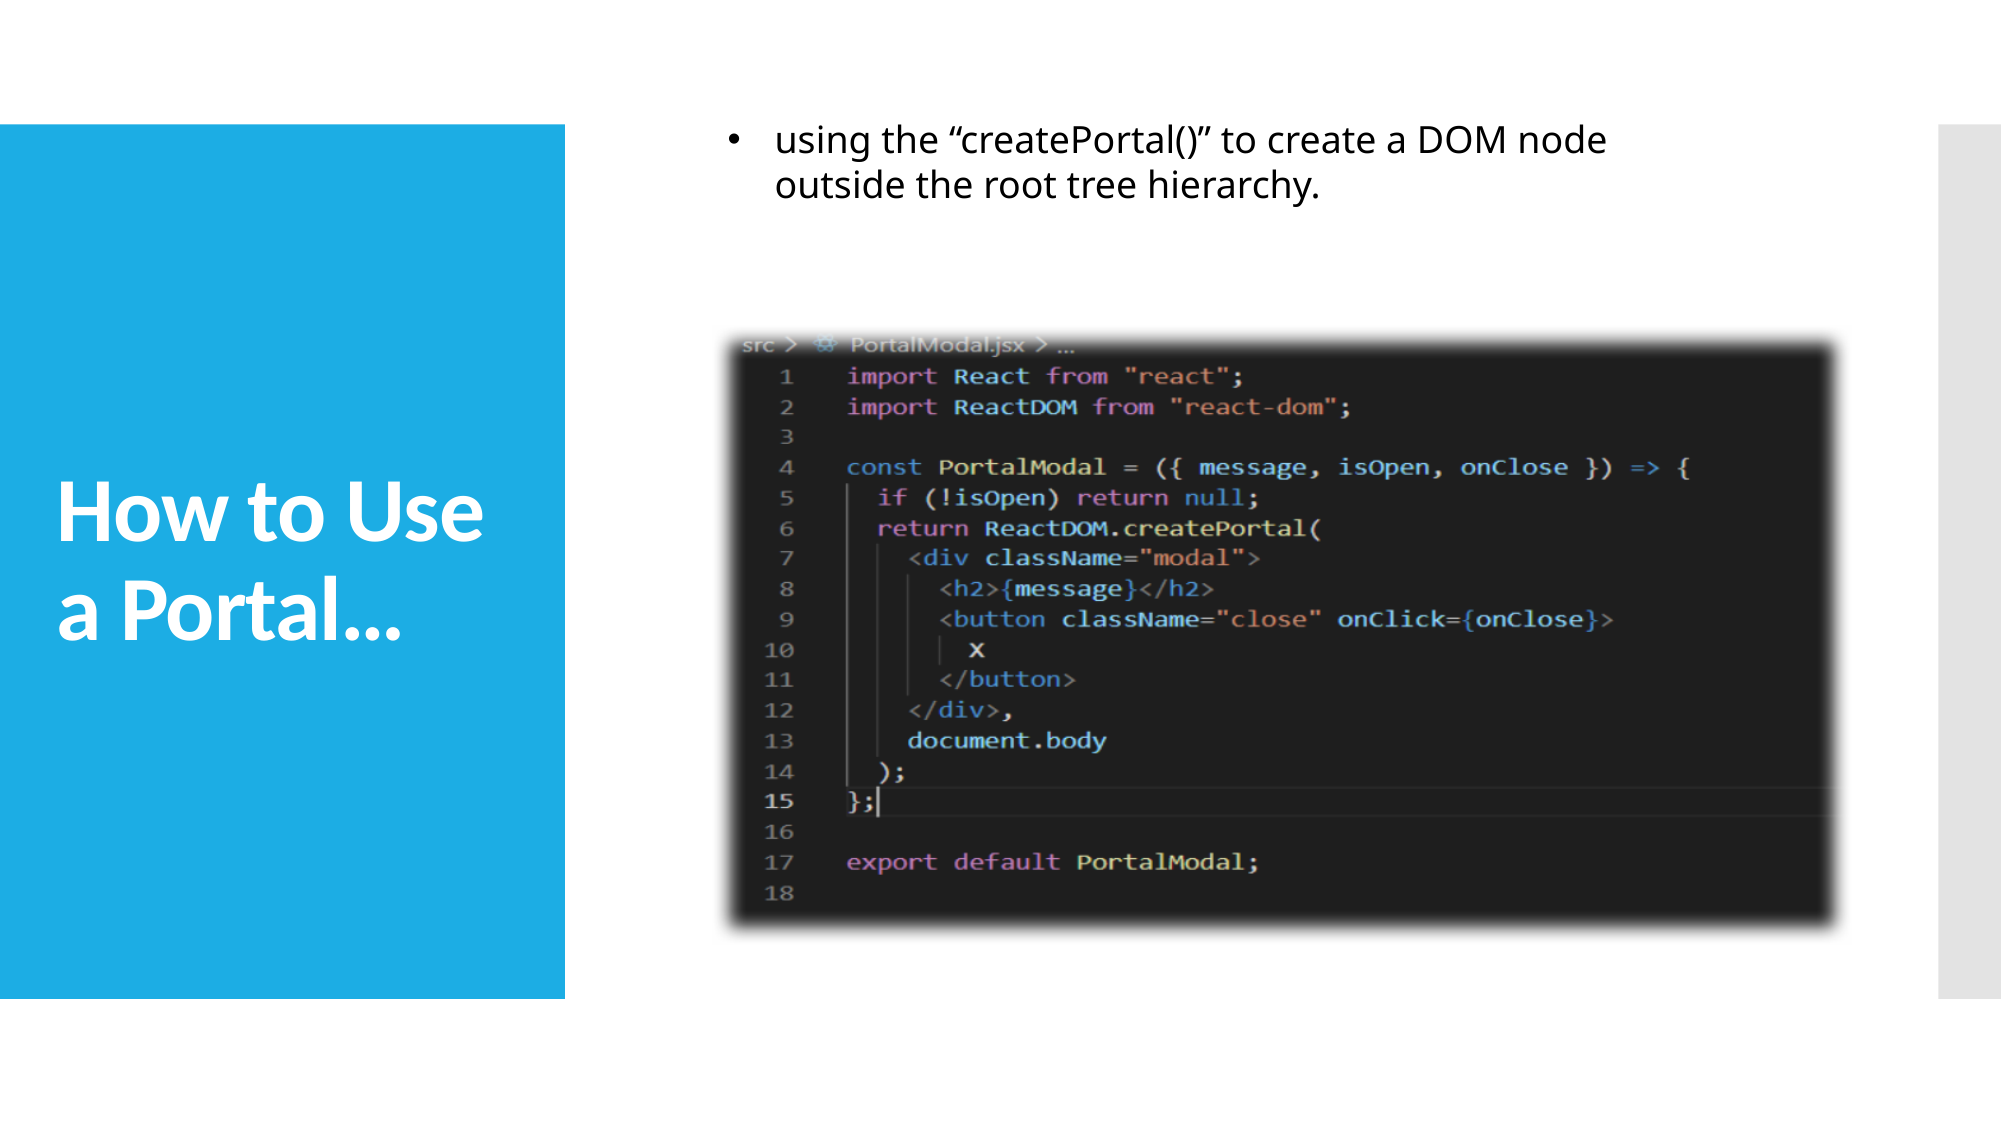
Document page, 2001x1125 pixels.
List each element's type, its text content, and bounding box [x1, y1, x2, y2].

title How to Use a Portal… [41, 184, 525, 940]
picture [712, 325, 1852, 945]
text_box using the “createPortal()” to create a DOM node outside the root tree hierarchy. [712, 108, 1714, 259]
